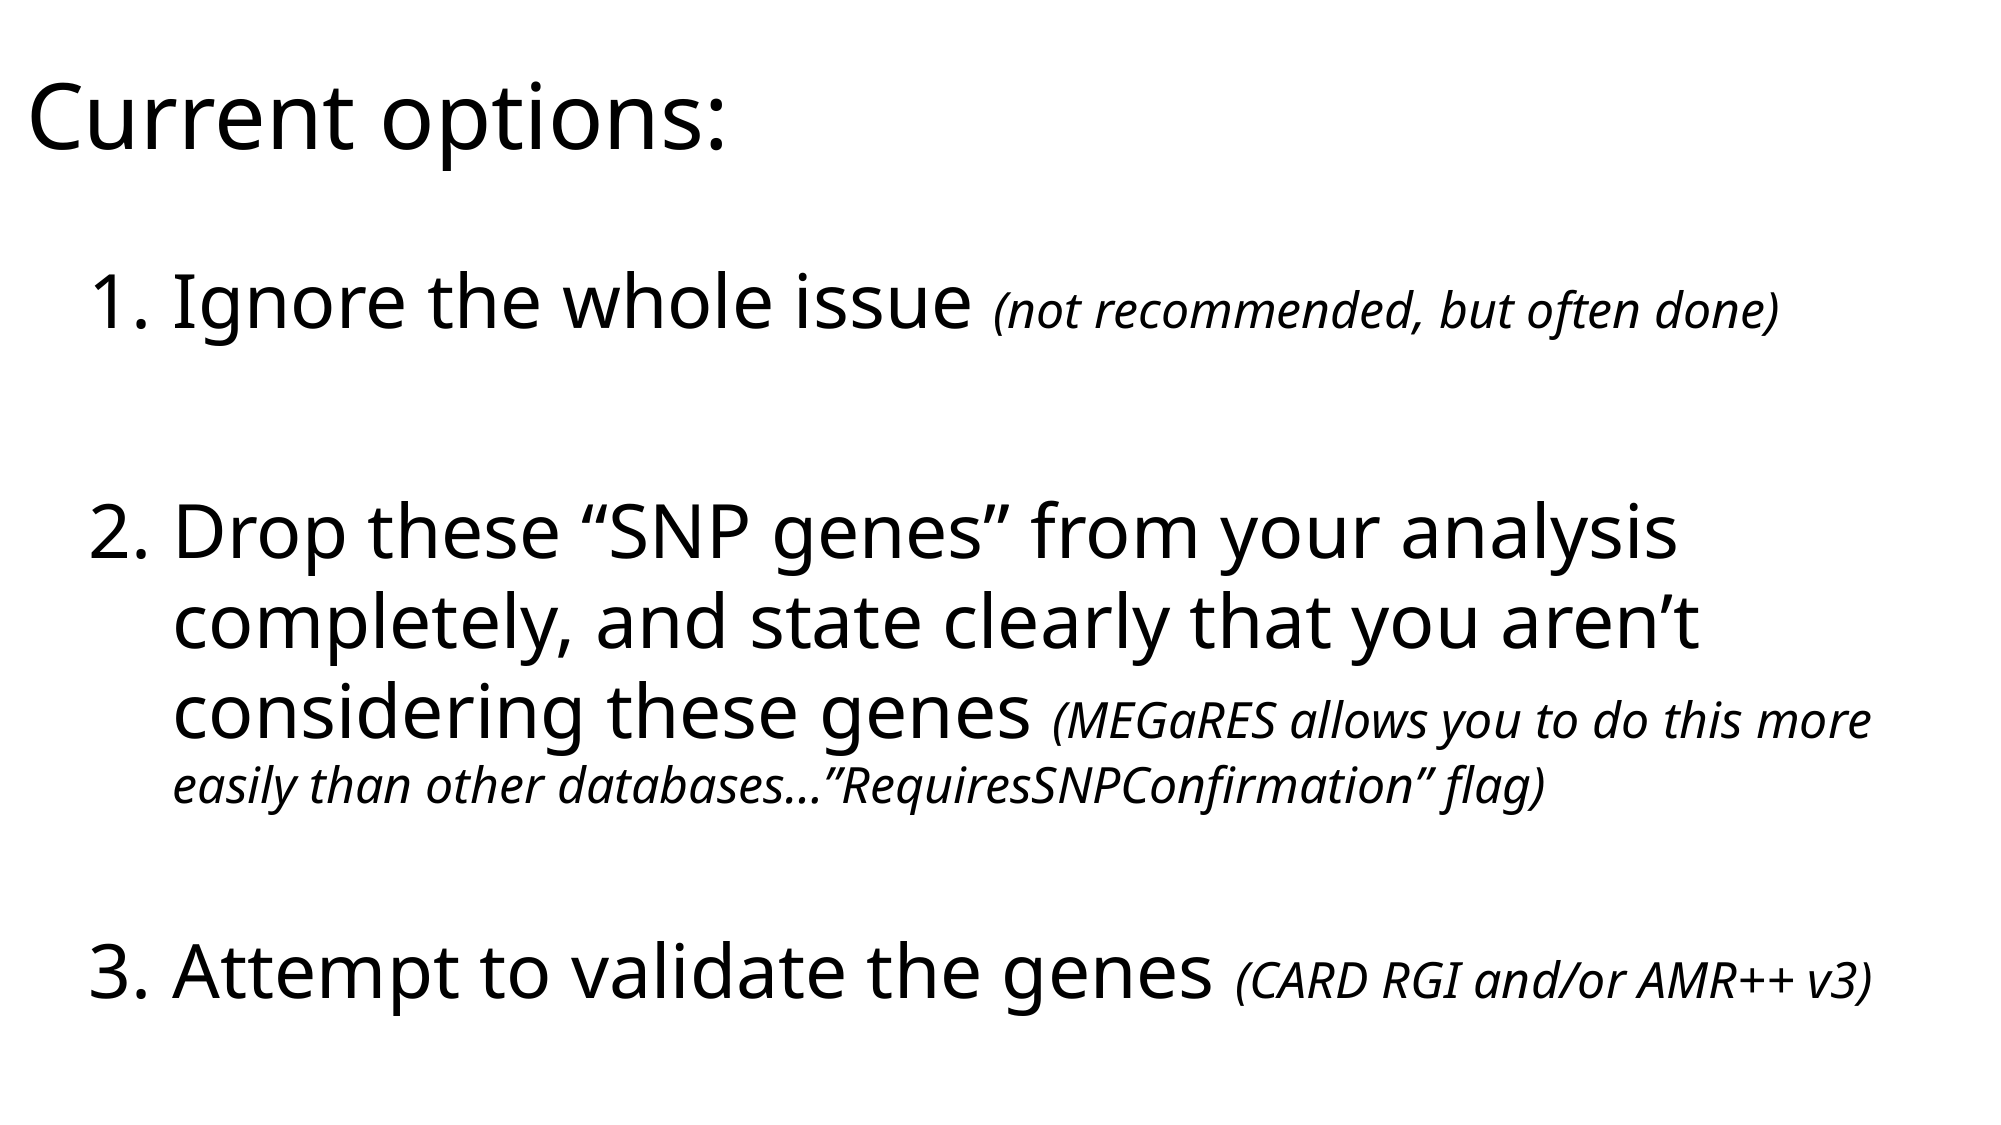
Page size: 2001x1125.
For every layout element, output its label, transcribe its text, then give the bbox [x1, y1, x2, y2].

title Current options: [11, 11, 1736, 229]
text_box Ignore the whole issue (not recommended, but often done) Drop these “SNP genes” from your analysis completely, and state clearly that you aren’t considering these genes (MEGaRES allows you to do this more easily than other databases…”RequiresSNPConfirmation” flag) Attempt to validate the genes (CARD RGI and/or AMR++ v3) [73, 246, 1967, 1049]
